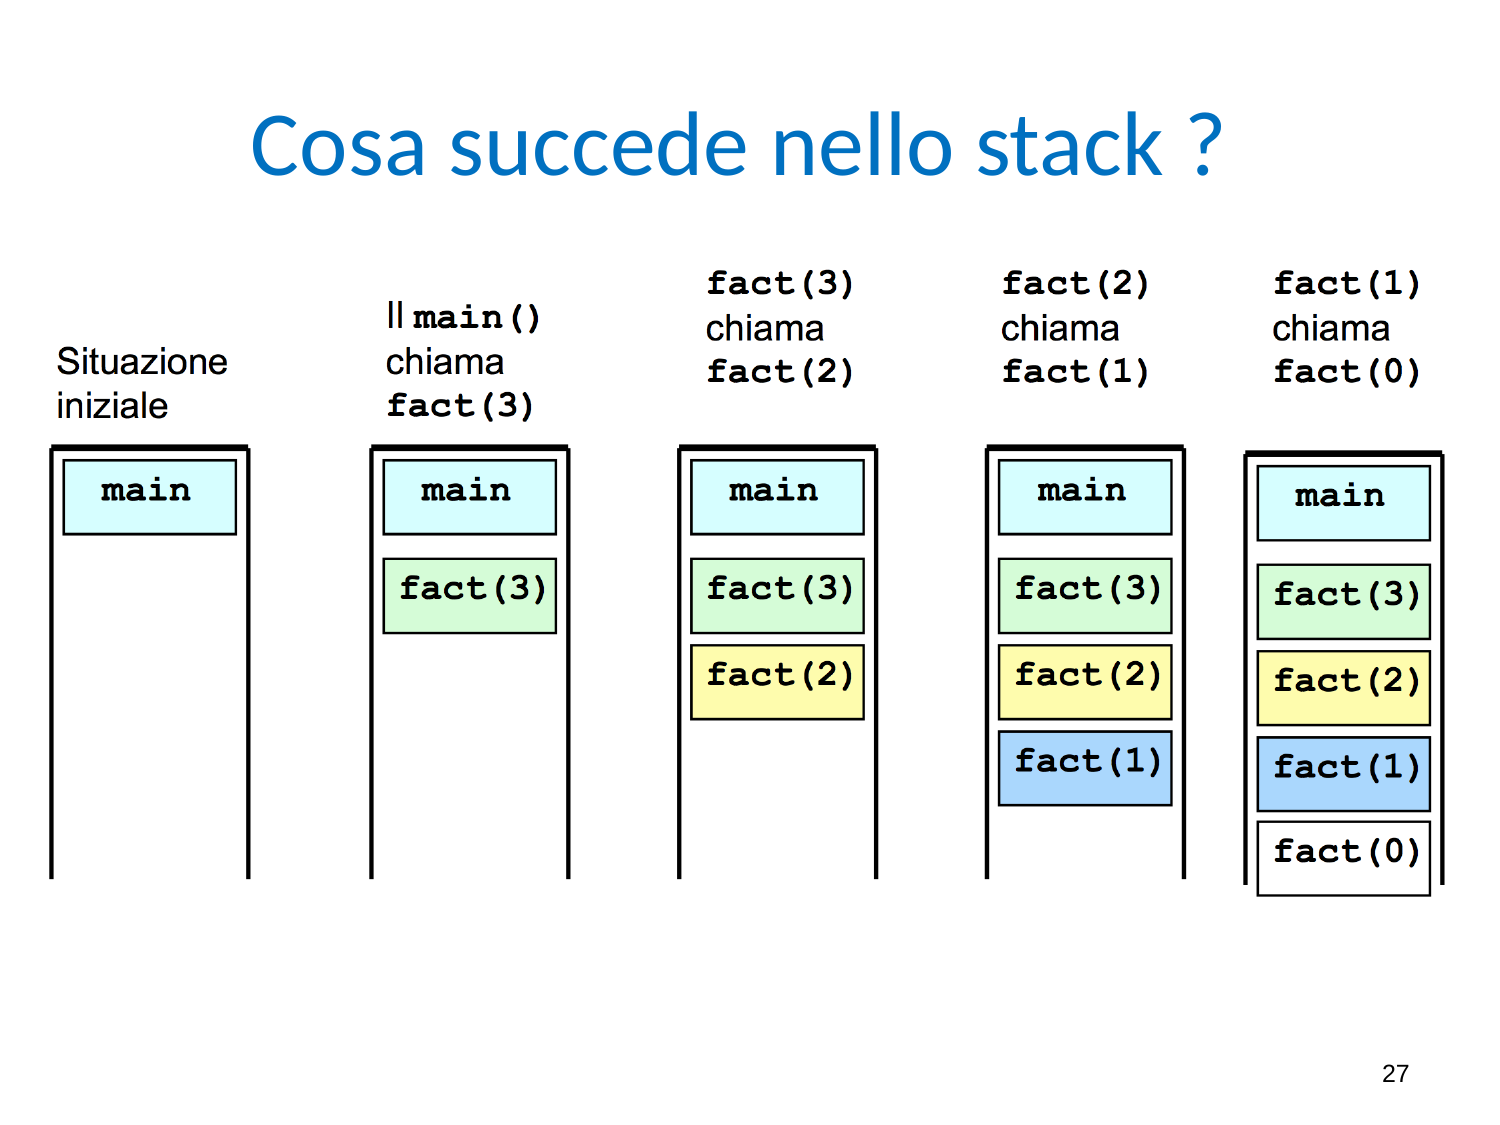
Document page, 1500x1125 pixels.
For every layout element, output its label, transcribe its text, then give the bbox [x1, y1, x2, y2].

title Cosa succede nello stack ? [75, 45, 1425, 233]
slide_number 27 [1074, 1042, 1425, 1103]
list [37, 254, 1463, 907]
